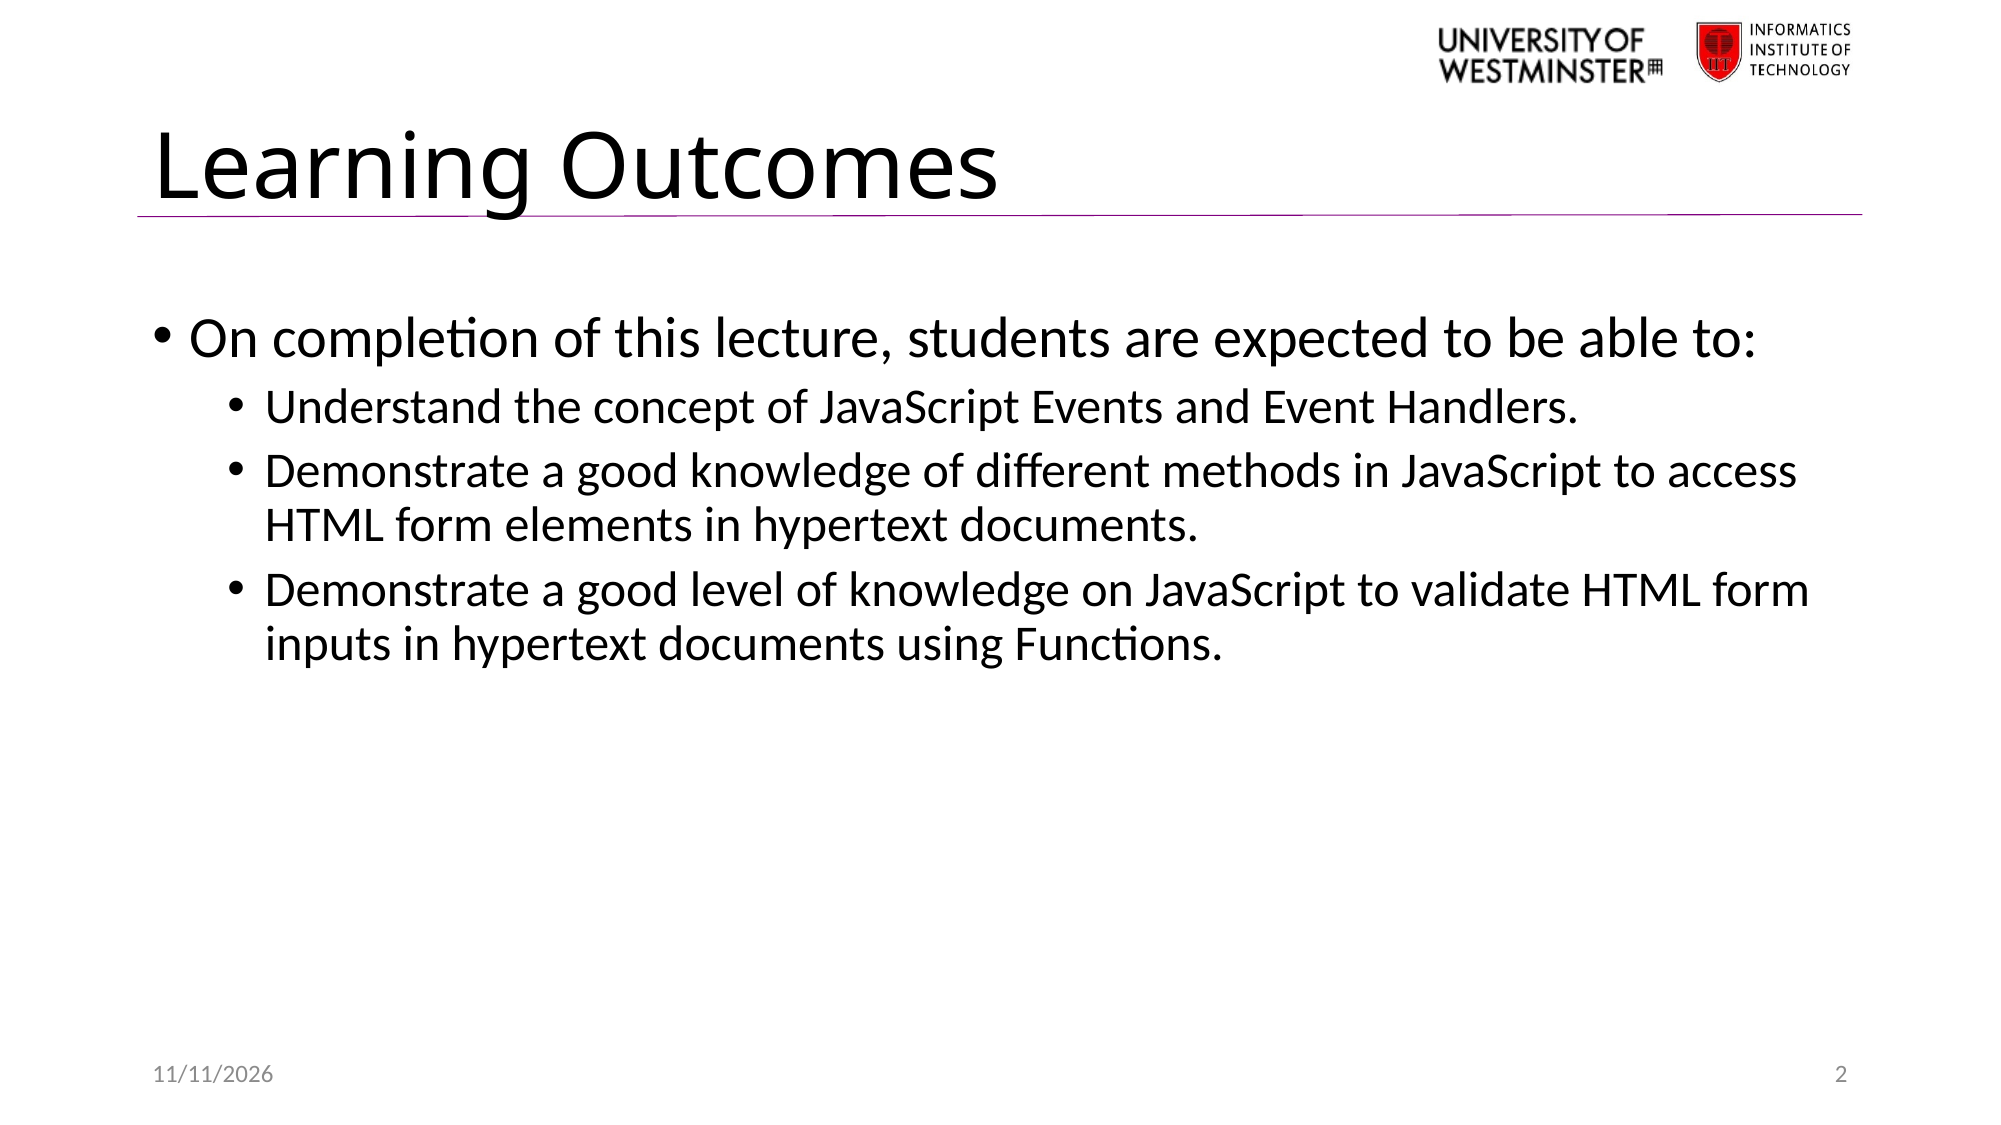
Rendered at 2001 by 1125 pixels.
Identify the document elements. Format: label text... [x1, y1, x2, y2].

list On completion of this lecture, students are expected to be able to: Understand the concept of JavaScript Events and Event Handlers. Demonstrate a good knowledge of different methods in JavaScript to access HTML form elements in hypertext documents. Demonstrate a good level of knowledge on JavaScript to validate HTML form inputs in hypertext documents using Functions. [137, 299, 1863, 1014]
slide_number 2 [1412, 1042, 1863, 1103]
title Learning Outcomes [137, 59, 1863, 278]
picture [1425, 5, 1863, 59]
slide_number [137, 1042, 588, 1103]
